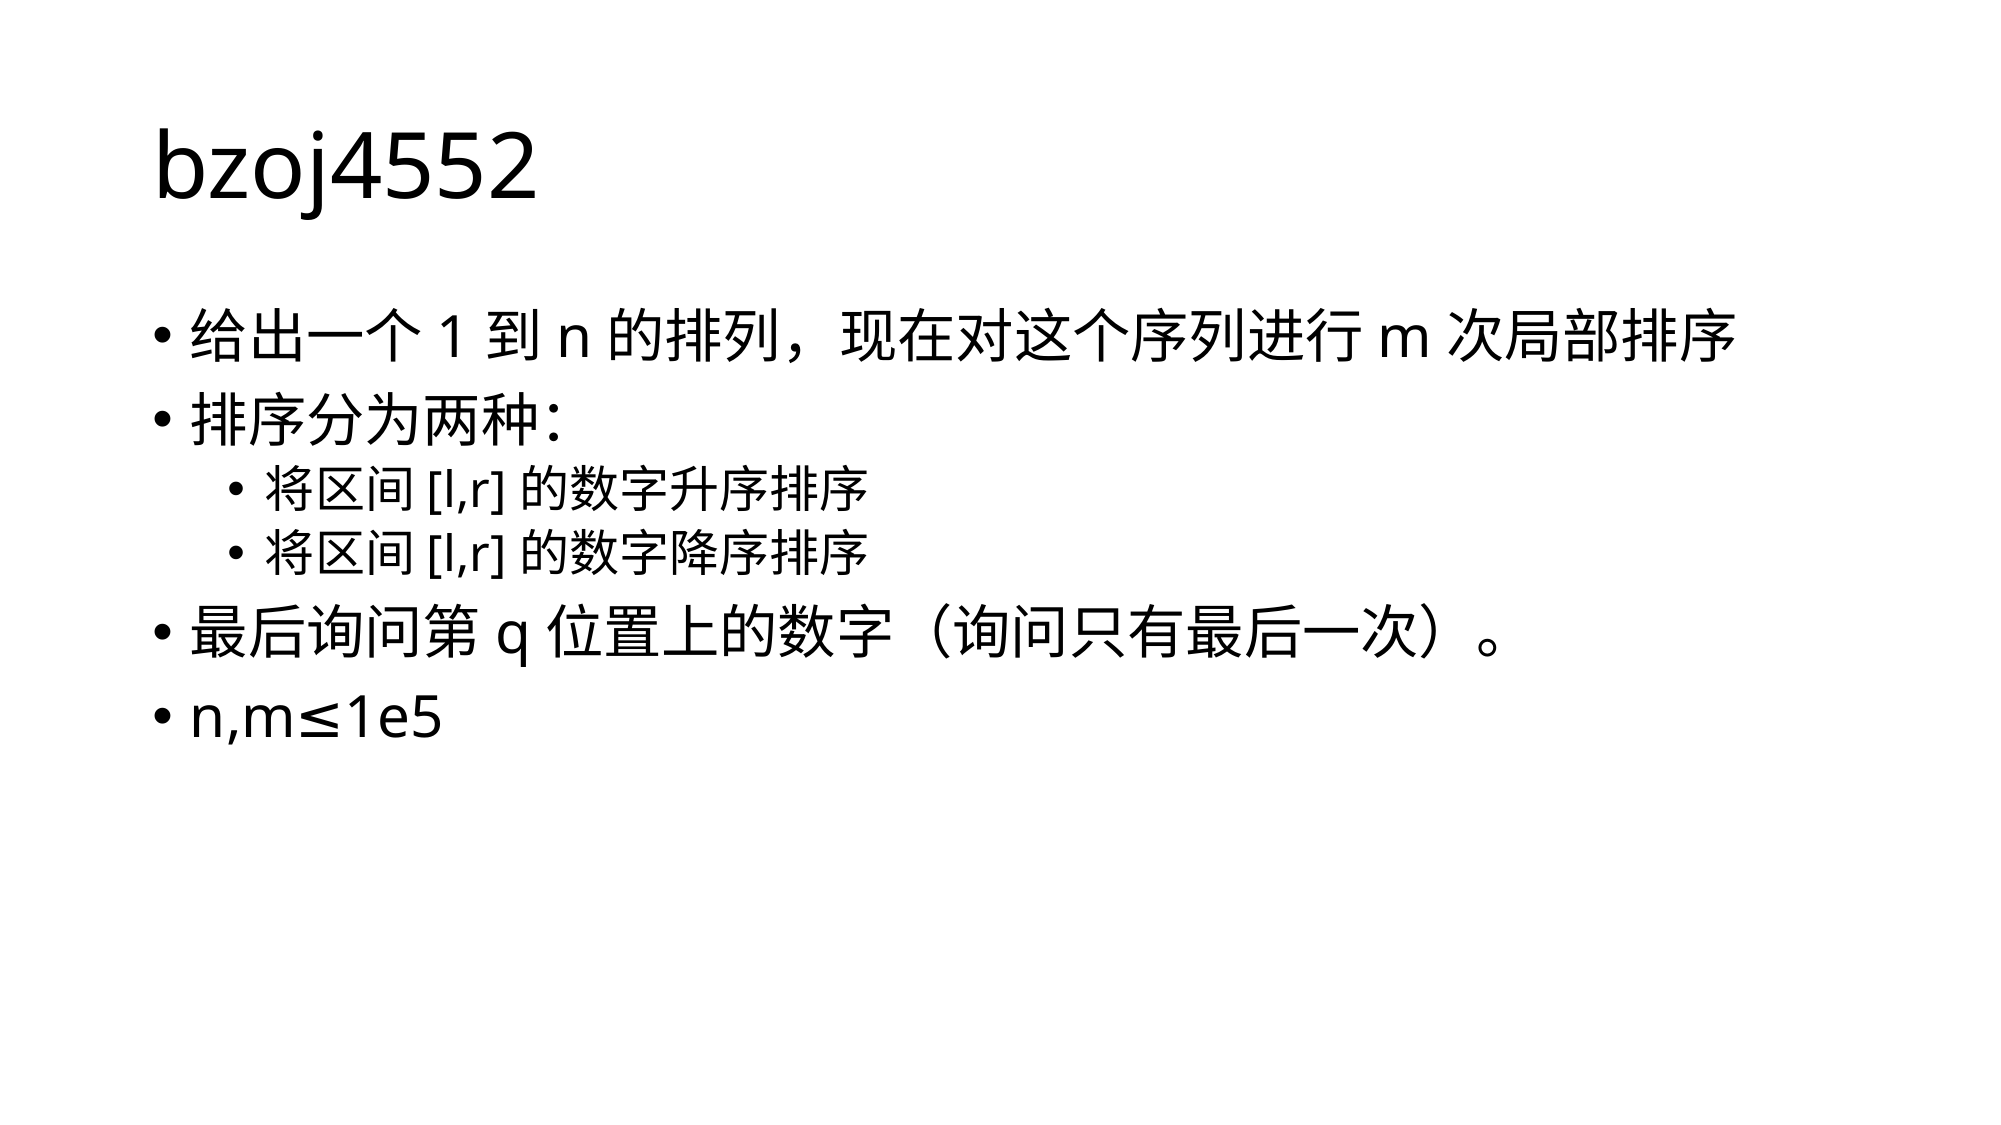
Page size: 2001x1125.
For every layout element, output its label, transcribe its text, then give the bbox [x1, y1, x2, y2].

list 给出一个1到n的排列，现在对这个序列进行m次局部排序 排序分为两种： 将区间[l,r]的数字升序排序 将区间[l,r]的数字降序排序 最后询问第q位置上的数字（询问只有最后一次）。 n,m≤1e5 [137, 299, 1863, 1014]
title bzoj4552 [137, 59, 1863, 278]
